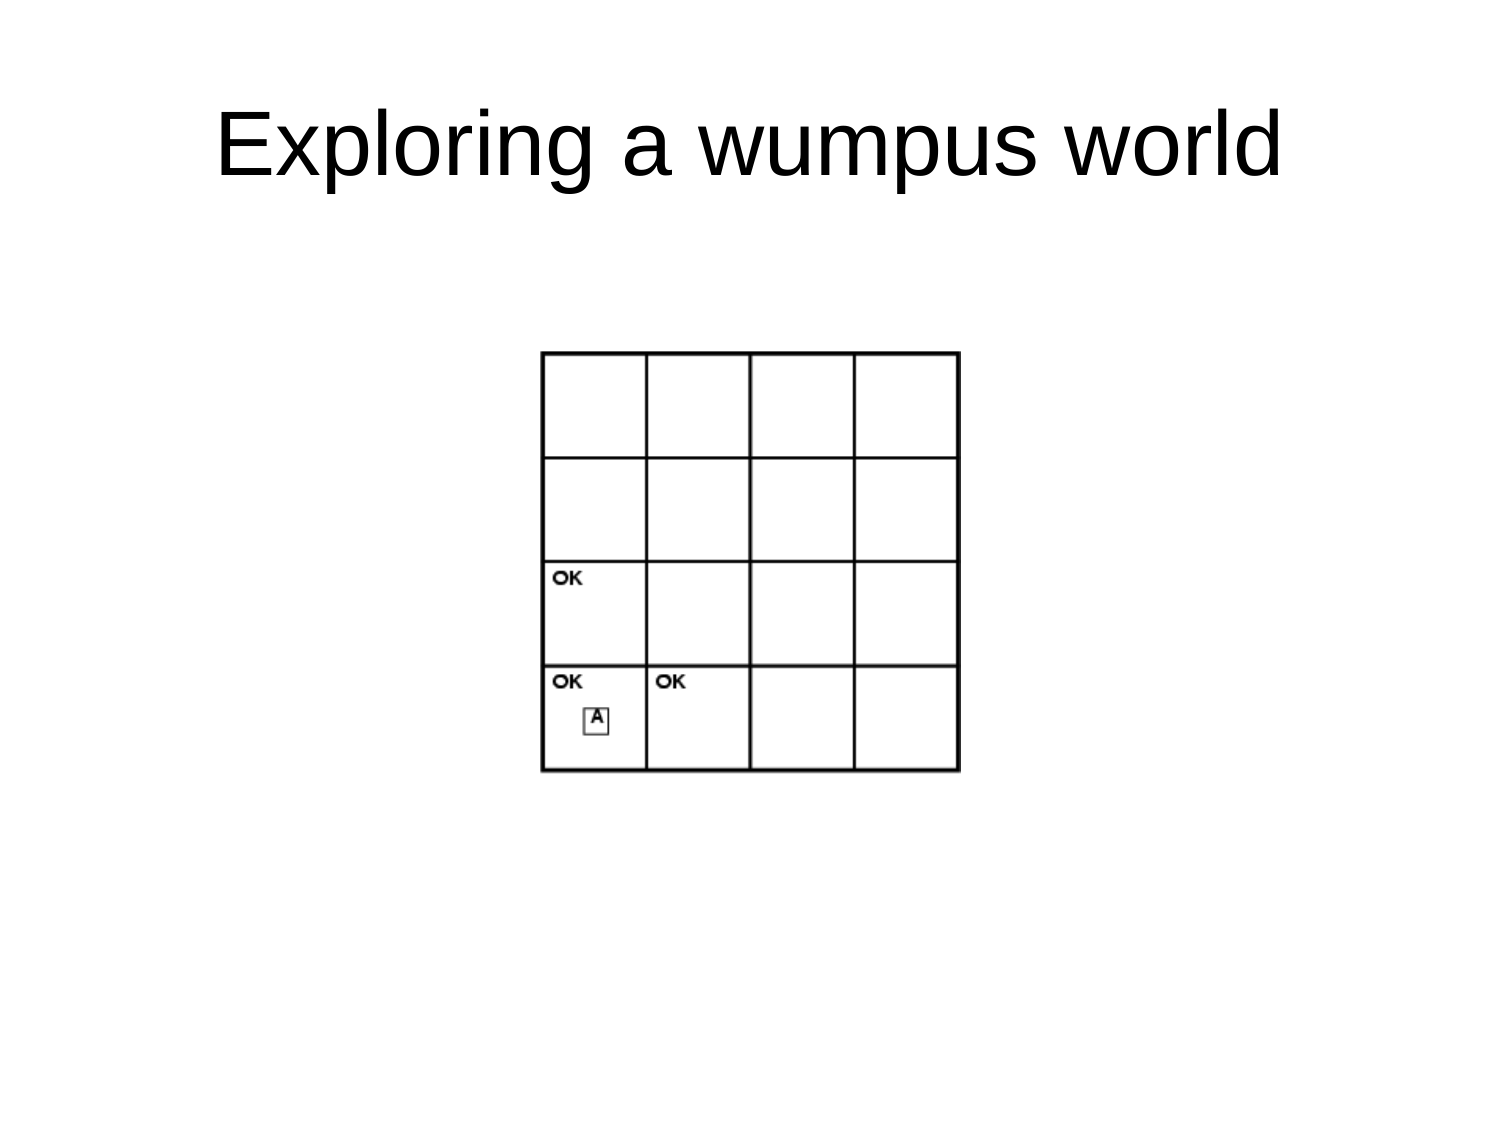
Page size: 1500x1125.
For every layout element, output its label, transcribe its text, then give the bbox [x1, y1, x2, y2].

title Exploring a wumpus world [75, 45, 1425, 233]
picture [538, 350, 962, 775]
